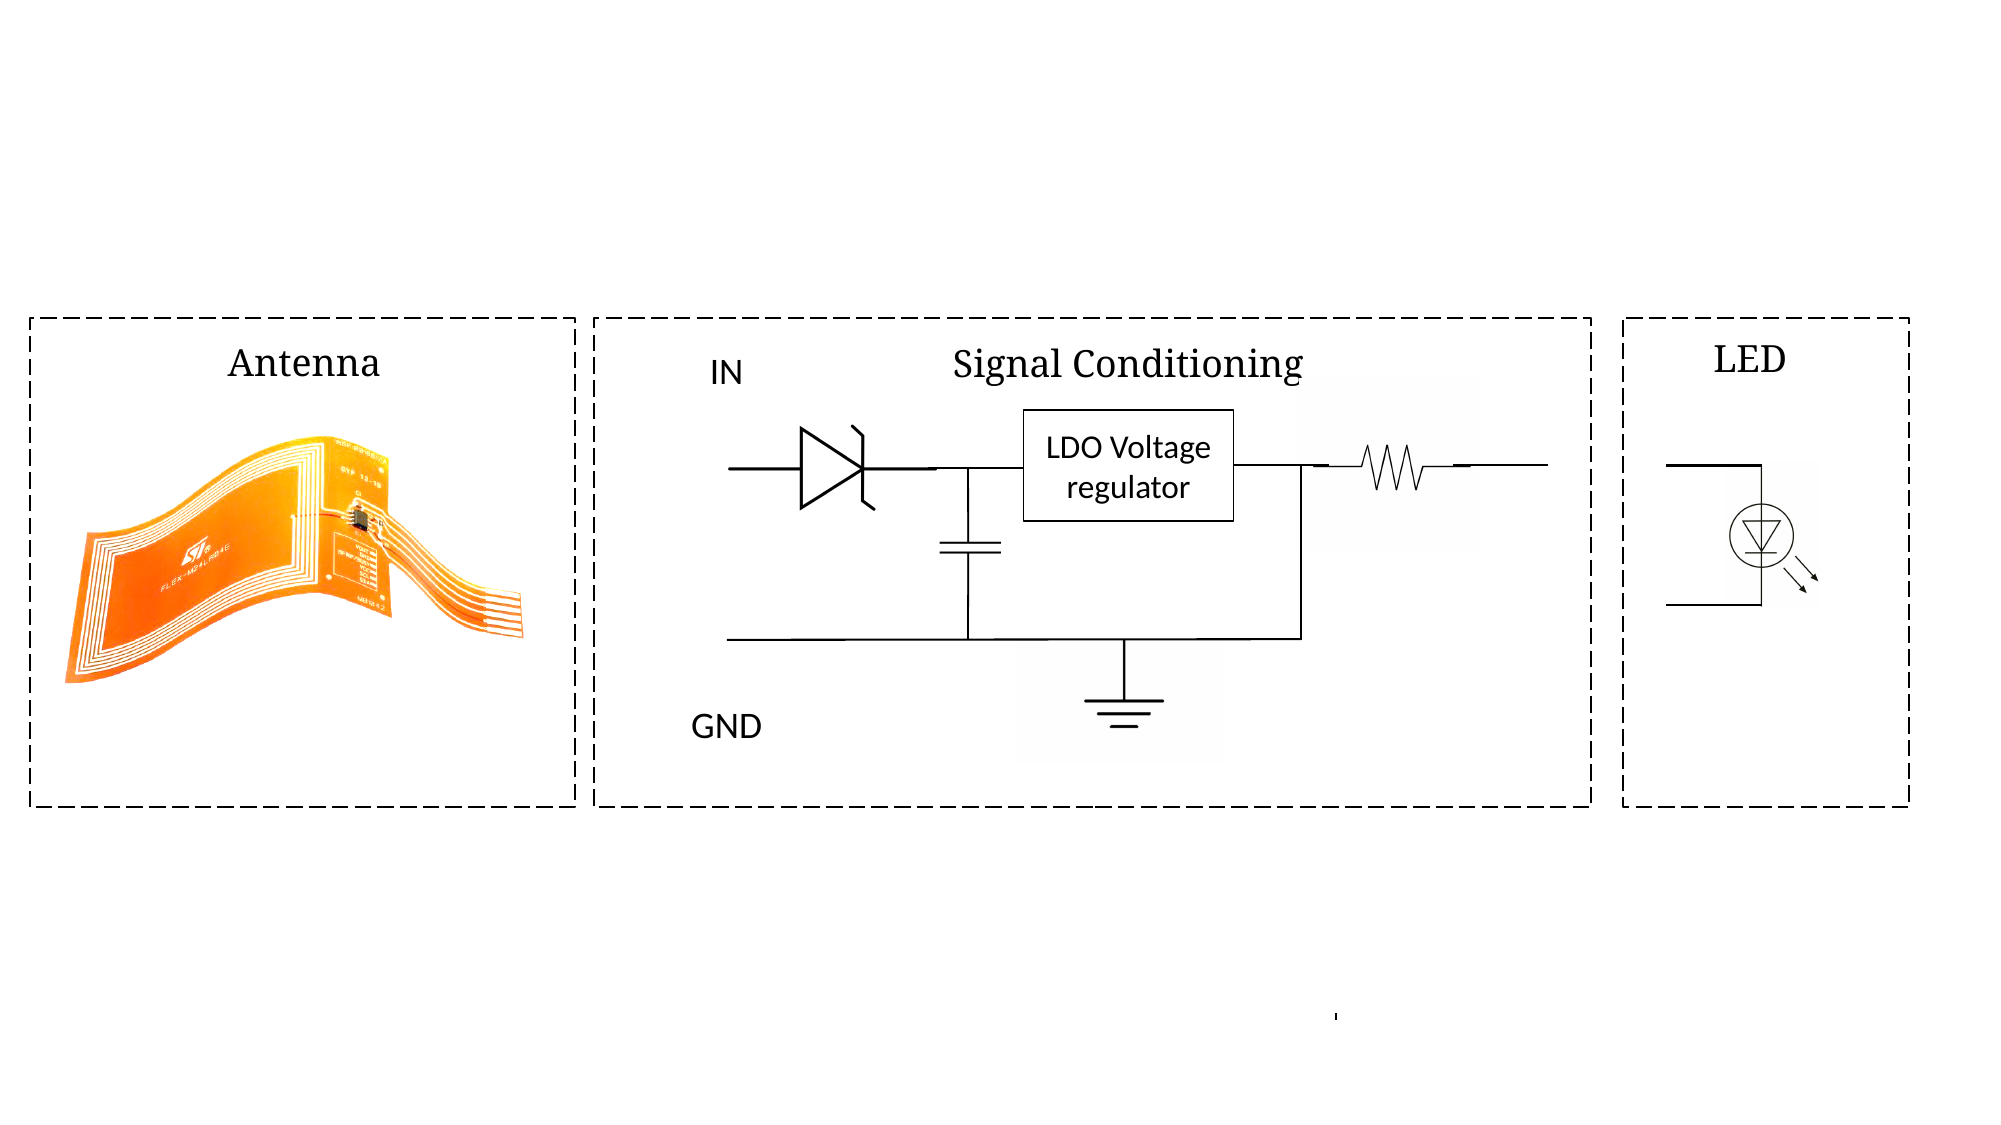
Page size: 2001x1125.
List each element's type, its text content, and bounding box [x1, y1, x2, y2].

text_box IN [695, 339, 760, 400]
text_box [593, 317, 1592, 808]
text_box LDO Voltage regulator [1023, 410, 1234, 521]
text_box [29, 317, 575, 808]
text_box Signal Conditioning [938, 332, 1319, 392]
text_box [1622, 317, 1909, 808]
picture [1016, 640, 1226, 763]
picture [1299, 378, 1482, 556]
picture [49, 422, 531, 695]
text_box GND [676, 693, 778, 754]
picture [1698, 462, 1846, 609]
text_box LED [1698, 327, 1803, 388]
picture [726, 420, 1033, 610]
text_box Antenna [213, 331, 396, 392]
